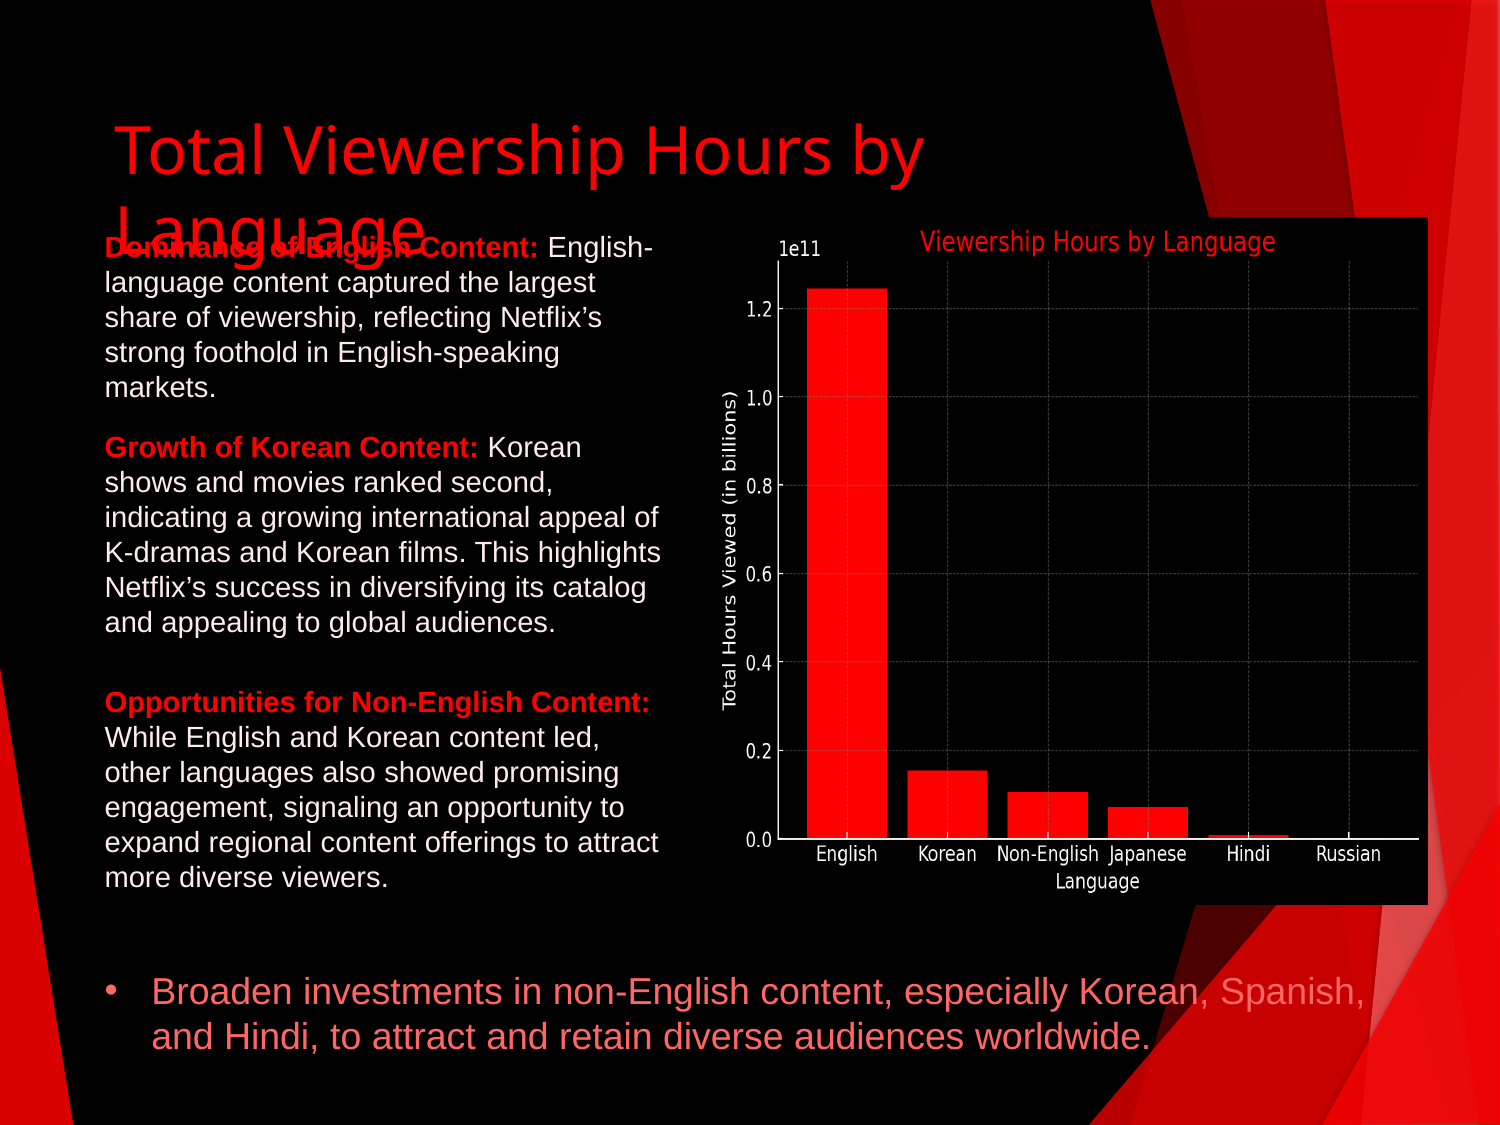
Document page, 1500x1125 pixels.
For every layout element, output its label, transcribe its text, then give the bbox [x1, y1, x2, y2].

title Total Viewership Hours by Language [99, 99, 1228, 317]
picture [711, 217, 1428, 906]
text_box Broaden investments in non-English content, especially Korean, Spanish, and Hindi, to attract and retain diverse audiences worldwide. [89, 959, 1447, 1065]
text_box Dominance of English Content: English-language content captured the largest share of viewership, reflecting Netflix’s strong foothold in English-speaking markets. Growth of Korean Content: Korean shows and movies ranked second, indicating a growing international appeal of K-dramas and Korean films. This highlights Netflix’s success in diversifying its catalog and appealing to global audiences. Opportunities for Non-English Content: While English and Korean content led, other languages also showed promising engagement, signaling an opportunity to expand regional content offerings to attract more diverse viewers. [89, 221, 688, 901]
